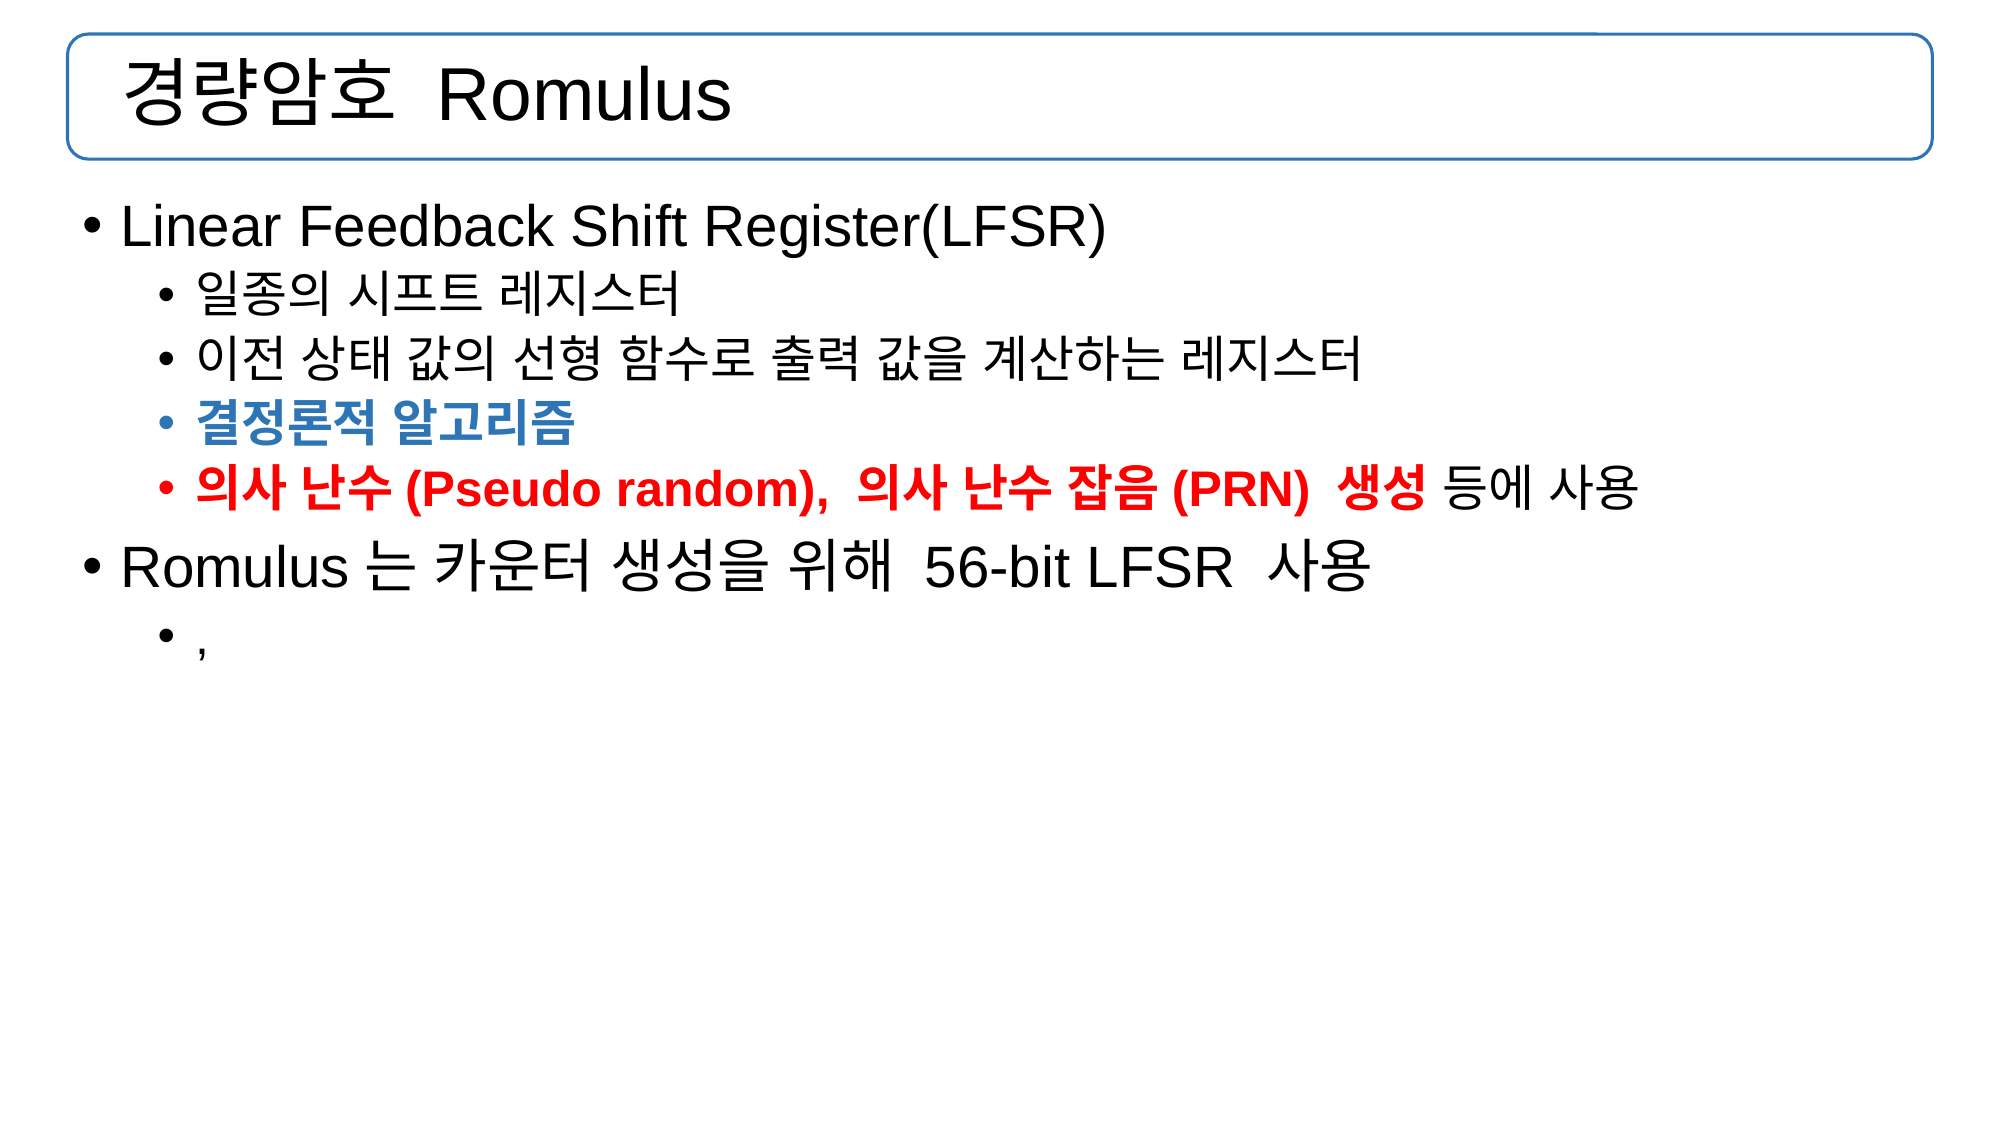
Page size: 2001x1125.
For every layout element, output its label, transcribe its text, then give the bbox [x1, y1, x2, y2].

title 경량암호 Romulus [67, 34, 1933, 160]
